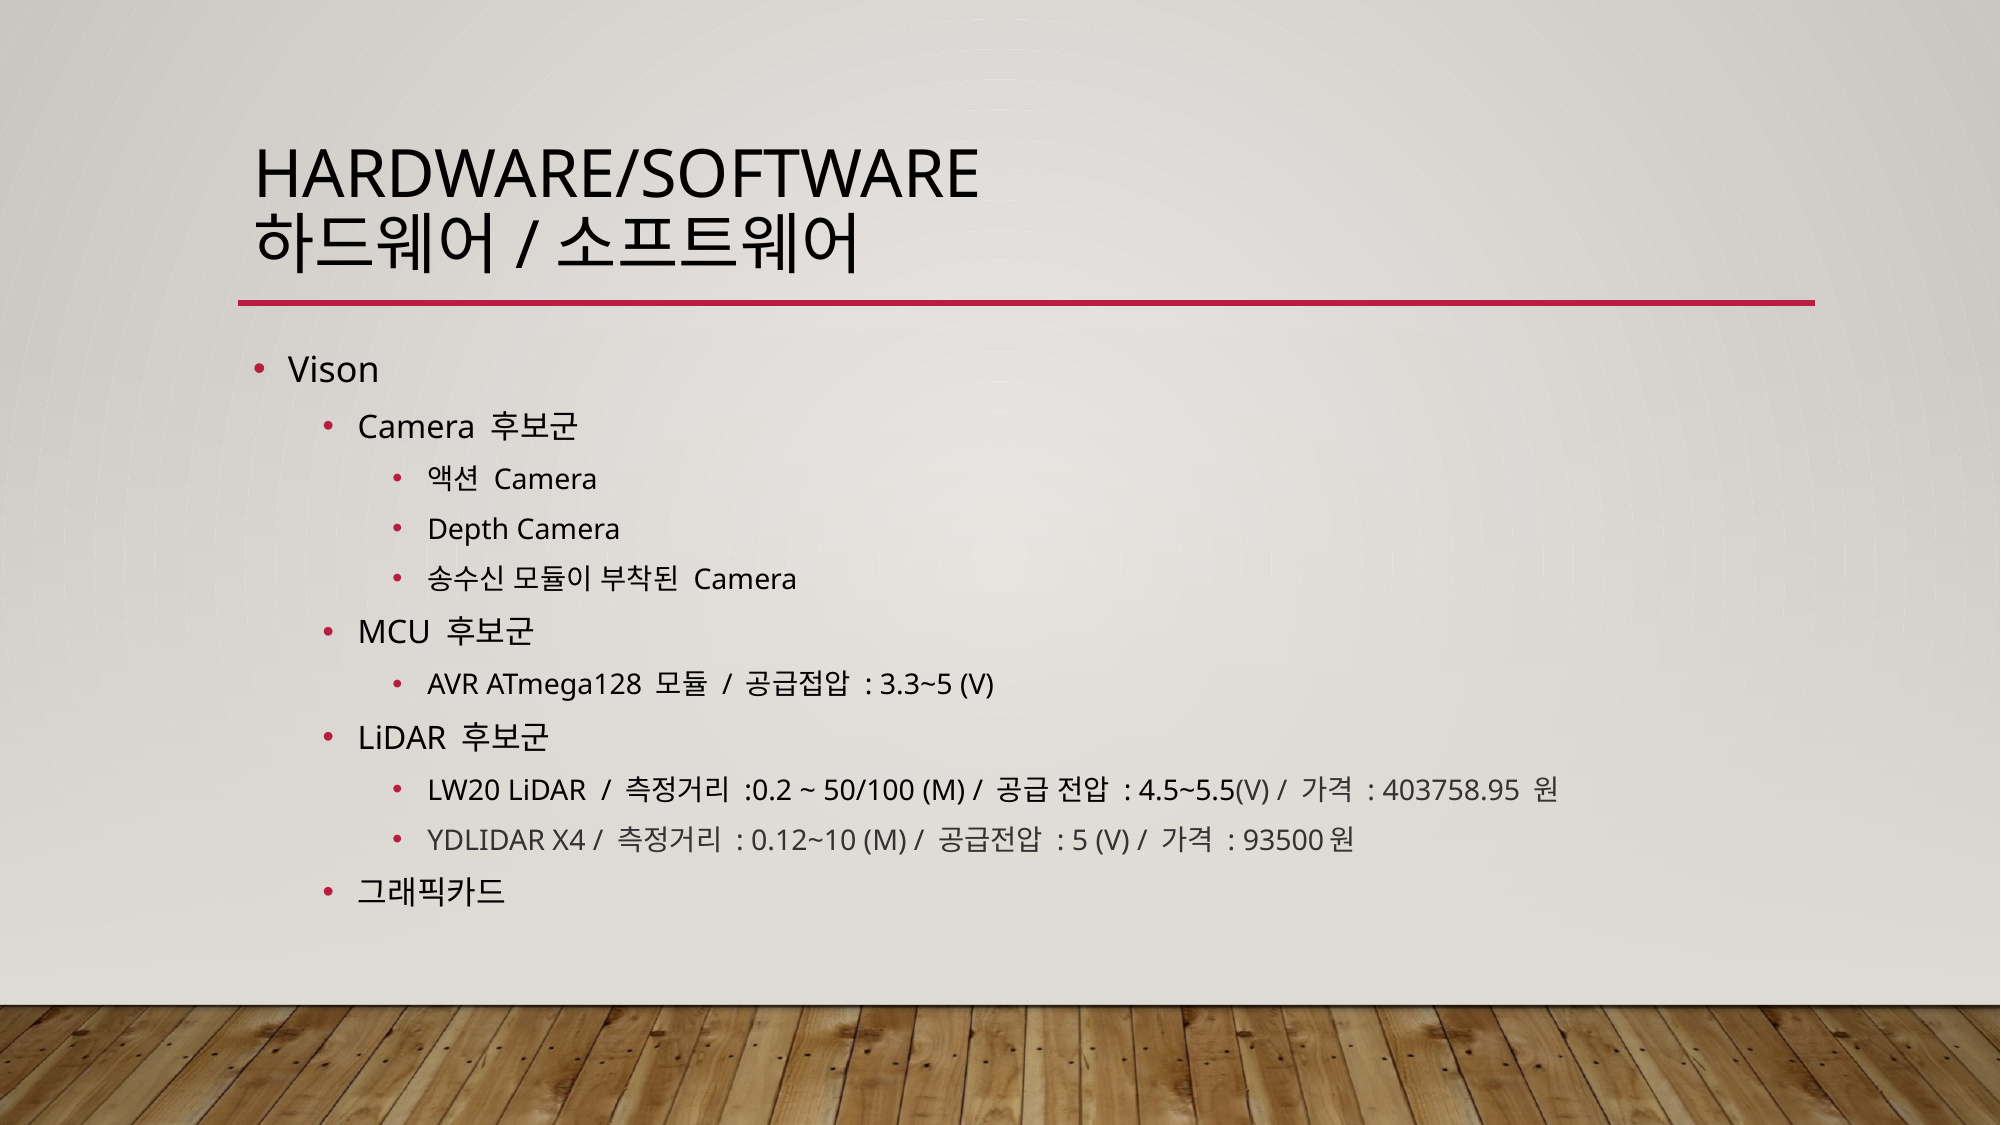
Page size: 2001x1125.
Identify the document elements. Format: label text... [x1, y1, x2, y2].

picture [0, 1005, 2000, 1125]
list Vison Camera 후보군 액션 Camera Depth Camera 송수신 모듈이 부착된 Camera MCU 후보군 AVR ATmega128 모듈 / 공급접압 : 3.3~5 (V) LiDAR 후보군 LW20 LiDAR / 측정거리 :0.2 ~ 50/100 (M) / 공급 전압 : 4.5~5.5(V) / 가격 : 403758.95 원 YDLIDAR X4 / 측정거리 : 0.12~10 (M) / 공급전압 : 5 (V) / 가격 : 93500원 그래픽카드 [238, 330, 1814, 921]
title Hardware/software 하드웨어/소프트웨어 [238, 131, 1814, 305]
